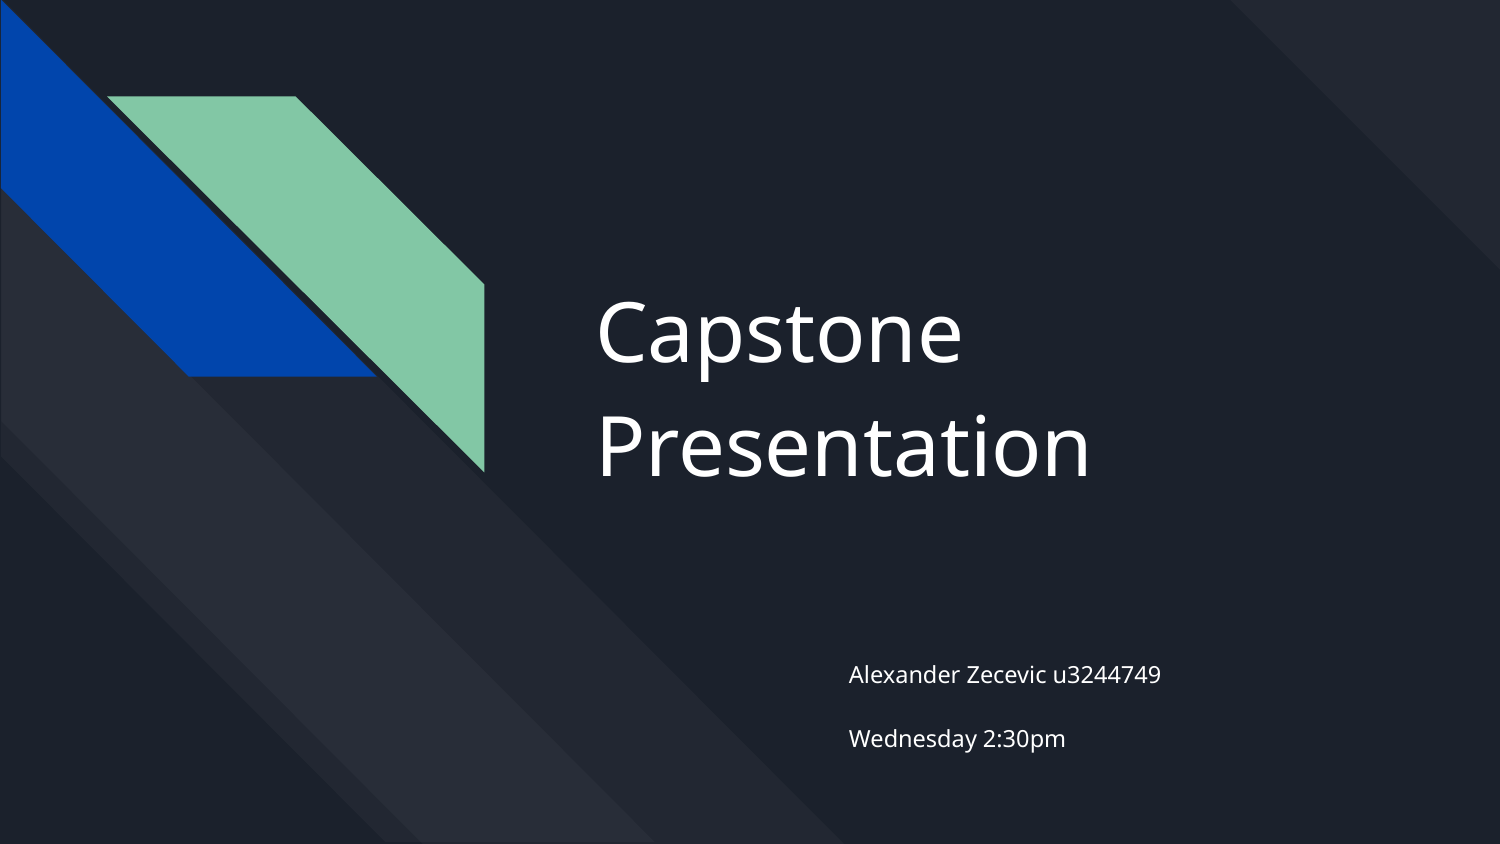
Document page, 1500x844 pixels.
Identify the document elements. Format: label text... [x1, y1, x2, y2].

subtitle Alexander Zecevic u3244749 Wednesday 2:30pm [833, 643, 1404, 772]
title Capstone Presentation [580, 258, 1404, 518]
